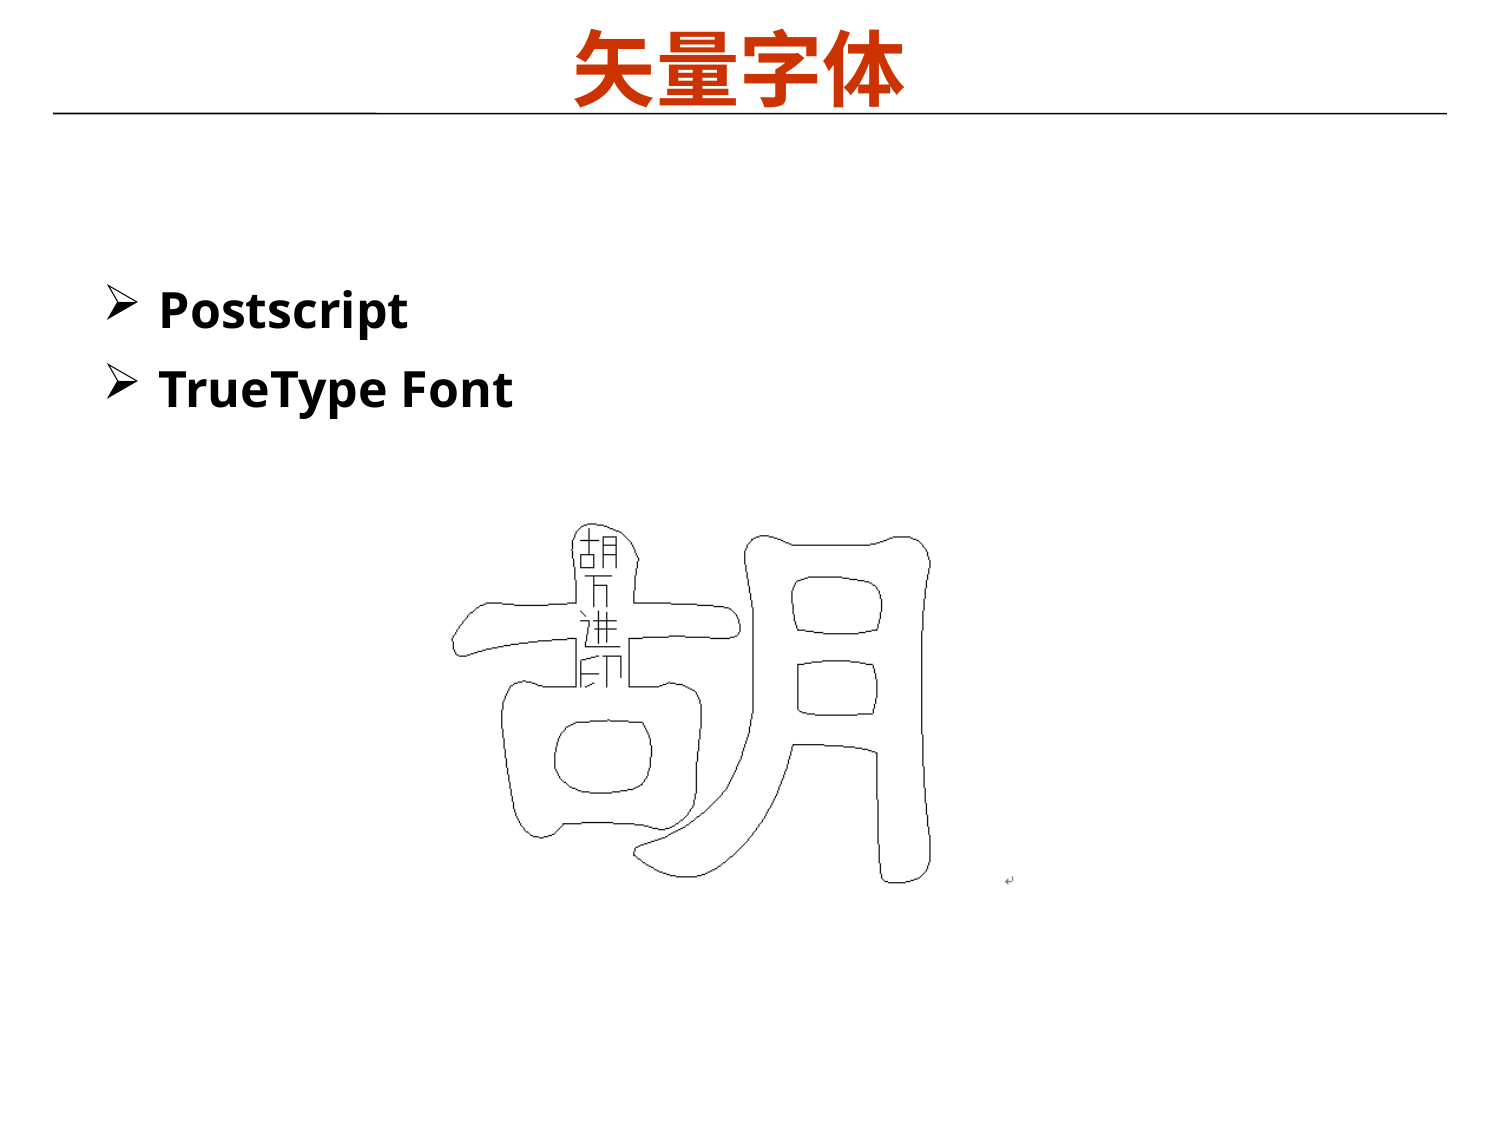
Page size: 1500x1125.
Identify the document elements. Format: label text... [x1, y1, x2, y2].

list Postscript TrueType Font [87, 262, 1413, 924]
title 矢量字体 [70, 30, 1409, 104]
picture [420, 480, 1025, 920]
